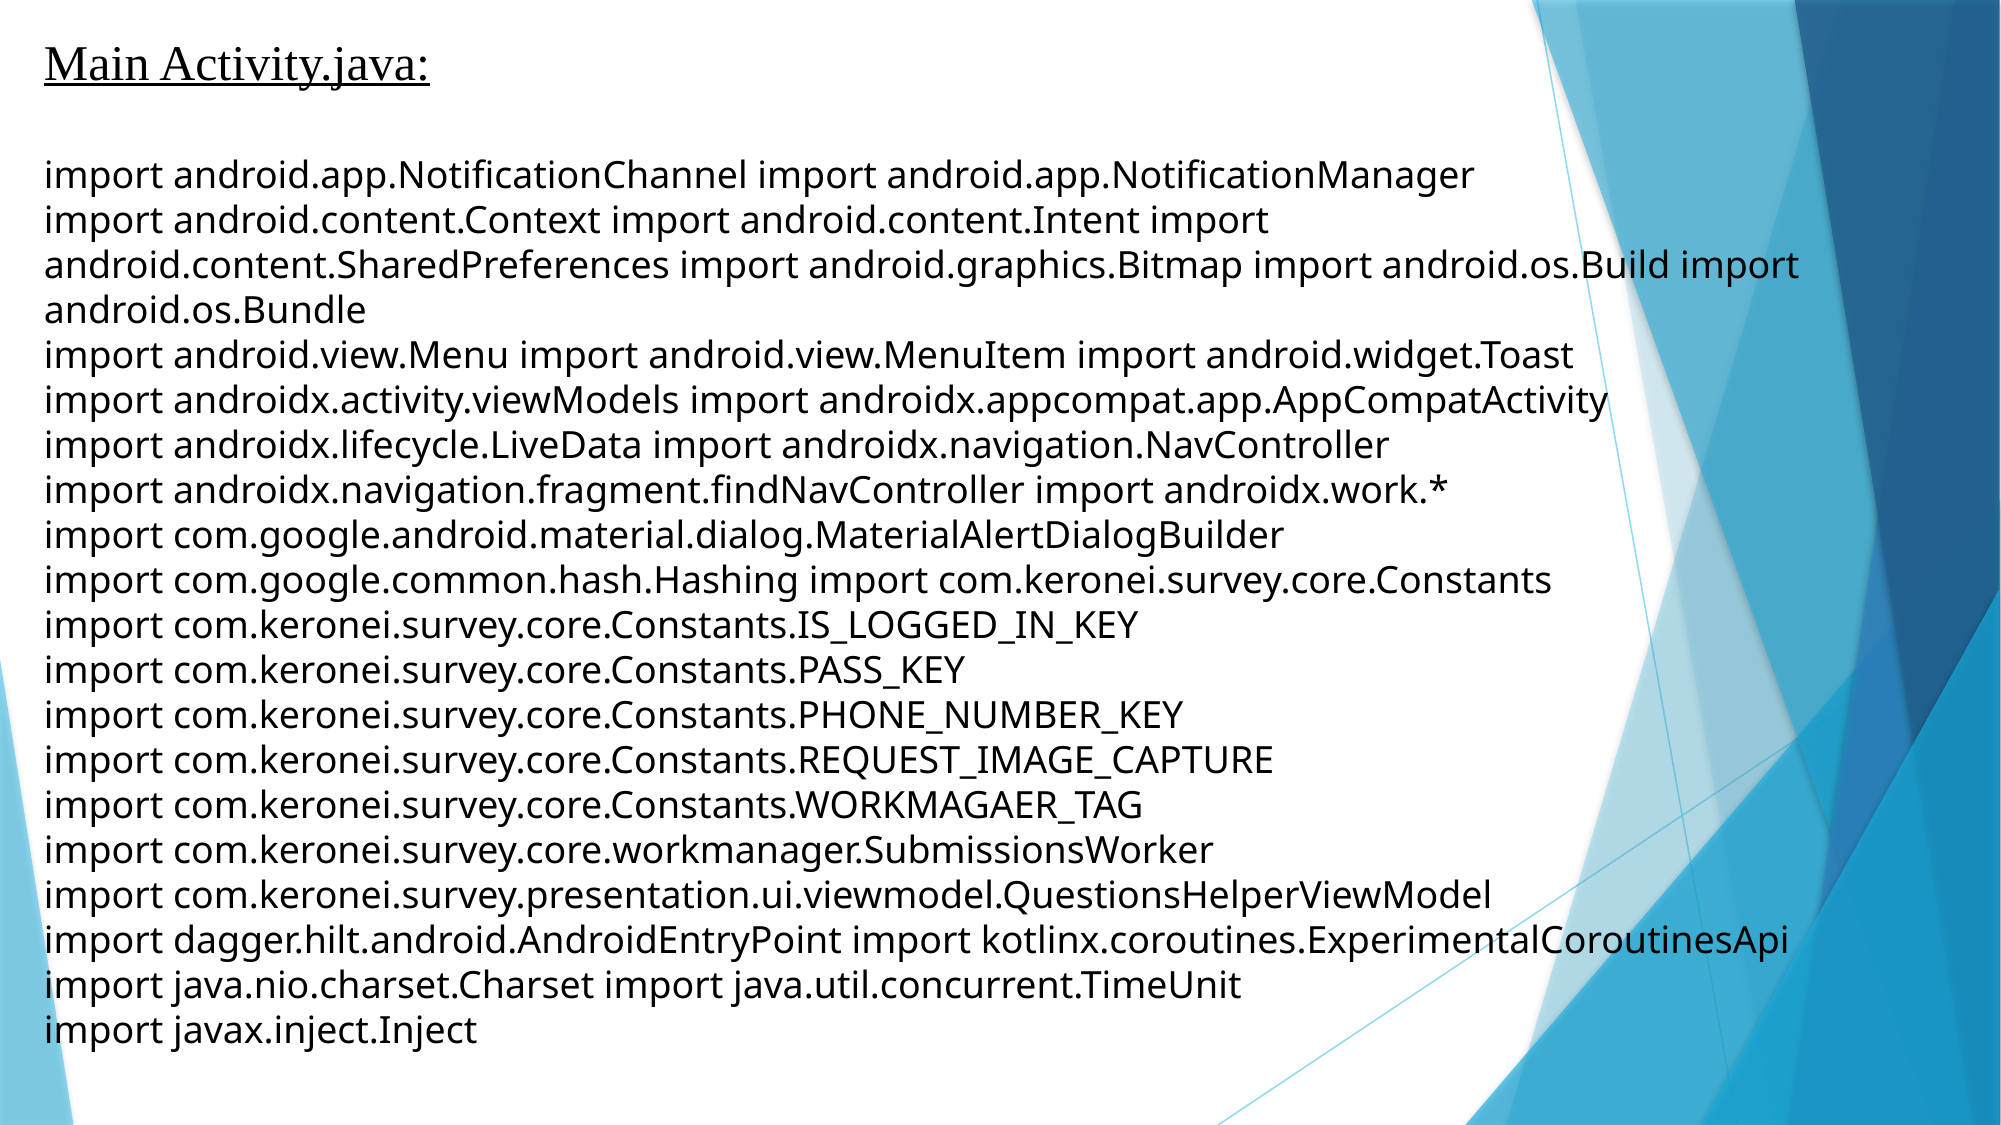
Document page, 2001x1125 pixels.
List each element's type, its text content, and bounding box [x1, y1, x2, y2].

text_box Main Activity.java: [29, 22, 518, 98]
text_box import android.app.NotificationChannel import android.app.NotificationManager import android.content.Context import android.content.Intent import android.content.SharedPreferences import android.graphics.Bitmap import android.os.Build import android.os.Bundle import android.view.Menu import android.view.MenuItem import android.widget.Toast import androidx.activity.viewModels import androidx.appcompat.app.AppCompatActivity import androidx.lifecycle.LiveData import androidx.navigation.NavController import androidx.navigation.fragment.findNavController import androidx.work.* import com.google.android.material.dialog.MaterialAlertDialogBuilder import com.google.common.hash.Hashing import com.keronei.survey.core.Constants import com.keronei.survey.core.Constants.IS_LOGGED_IN_KEY import com.keronei.survey.core.Constants.PASS_KEY import com.keronei.survey.core.Constants.PHONE_NUMBER_KEY import com.keronei.survey.core.Constants.REQUEST_IMAGE_CAPTURE import com.keronei.survey.core.Constants.WORKMAGAER_TAG import com.keronei.survey.core.workmanager.SubmissionsWorker import com.keronei.survey.presentation.ui.viewmodel.QuestionsHelperViewModel import dagger.hilt.android.AndroidEntryPoint import kotlinx.coroutines.ExperimentalCoroutinesApi import java.nio.charset.Charset import java.util.concurrent.TimeUnit import javax.inject.Inject [29, 98, 1868, 1059]
